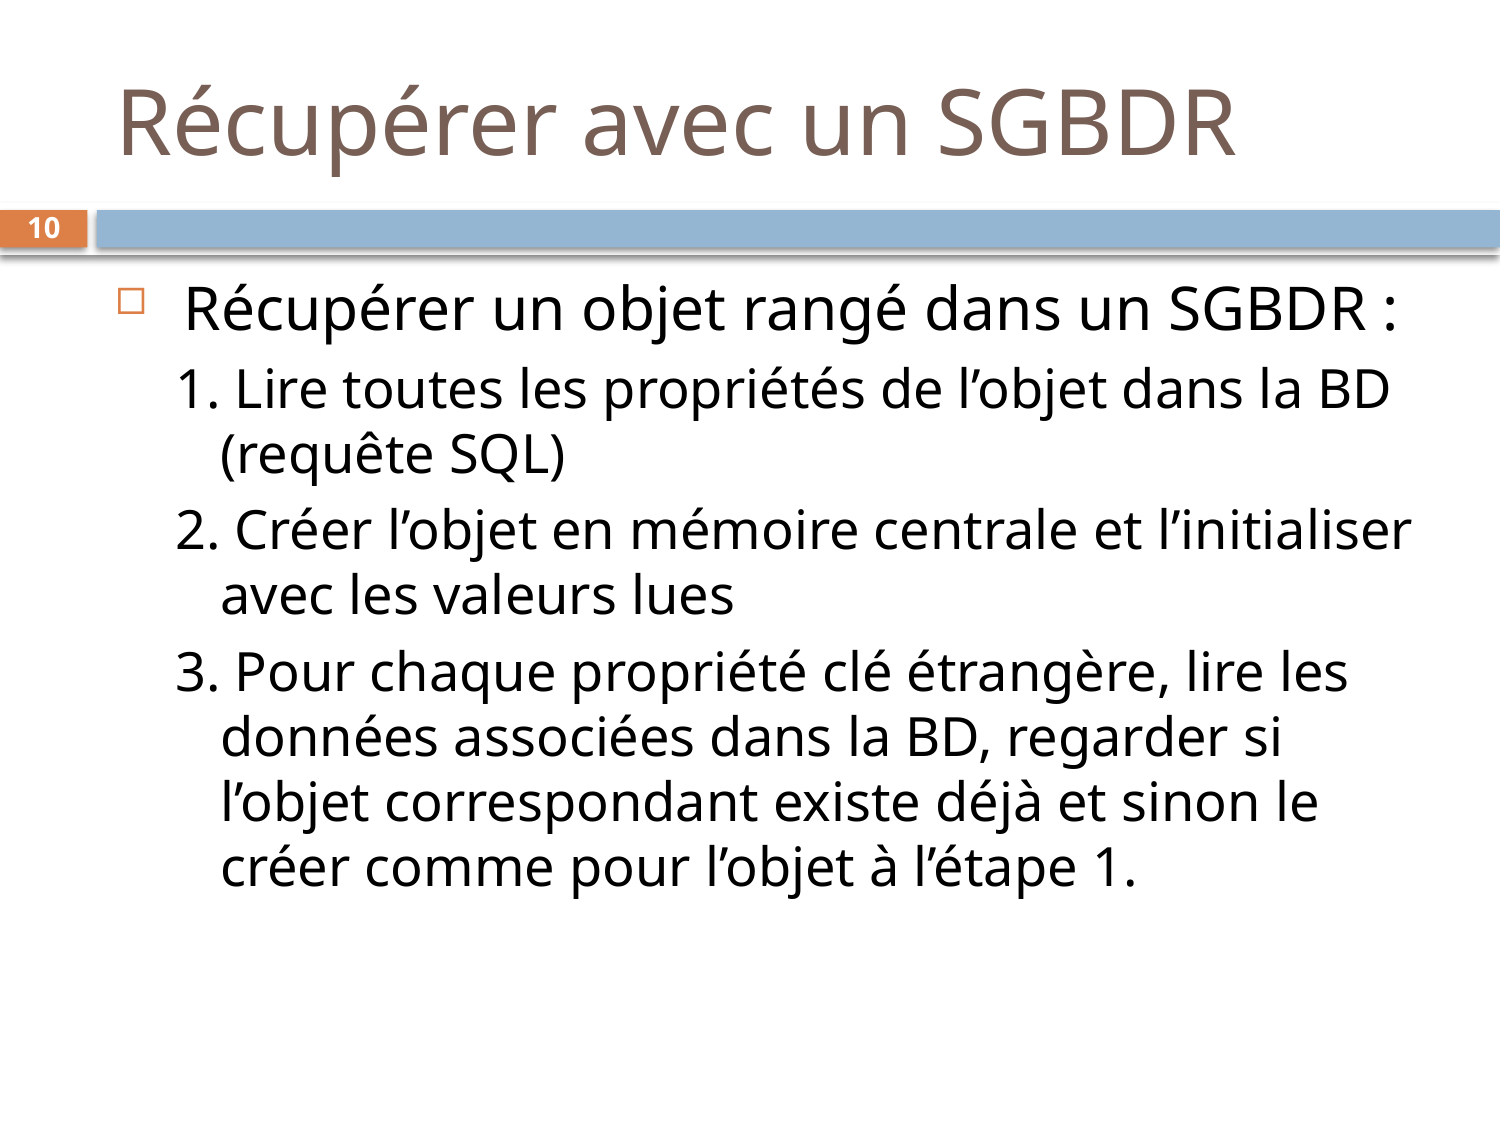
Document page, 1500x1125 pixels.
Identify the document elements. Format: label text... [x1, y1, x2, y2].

list Récupérer un objet rangé dans un SGBDR : 1. Lire toutes les propriétés de l’objet dans la BD (requête SQL) 2. Créer l’objet en mémoire centrale et l’initialiser avec les valeurs lues 3. Pour chaque propriété clé étrangère, lire les données associées dans la BD, regarder si l’objet correspondant existe déjà et sinon le créer comme pour l’objet à l’étape 1. [100, 262, 1438, 1000]
slide_number 10 [0, 208, 88, 249]
title Récupérer avec un SGBDR [100, 37, 1438, 200]
